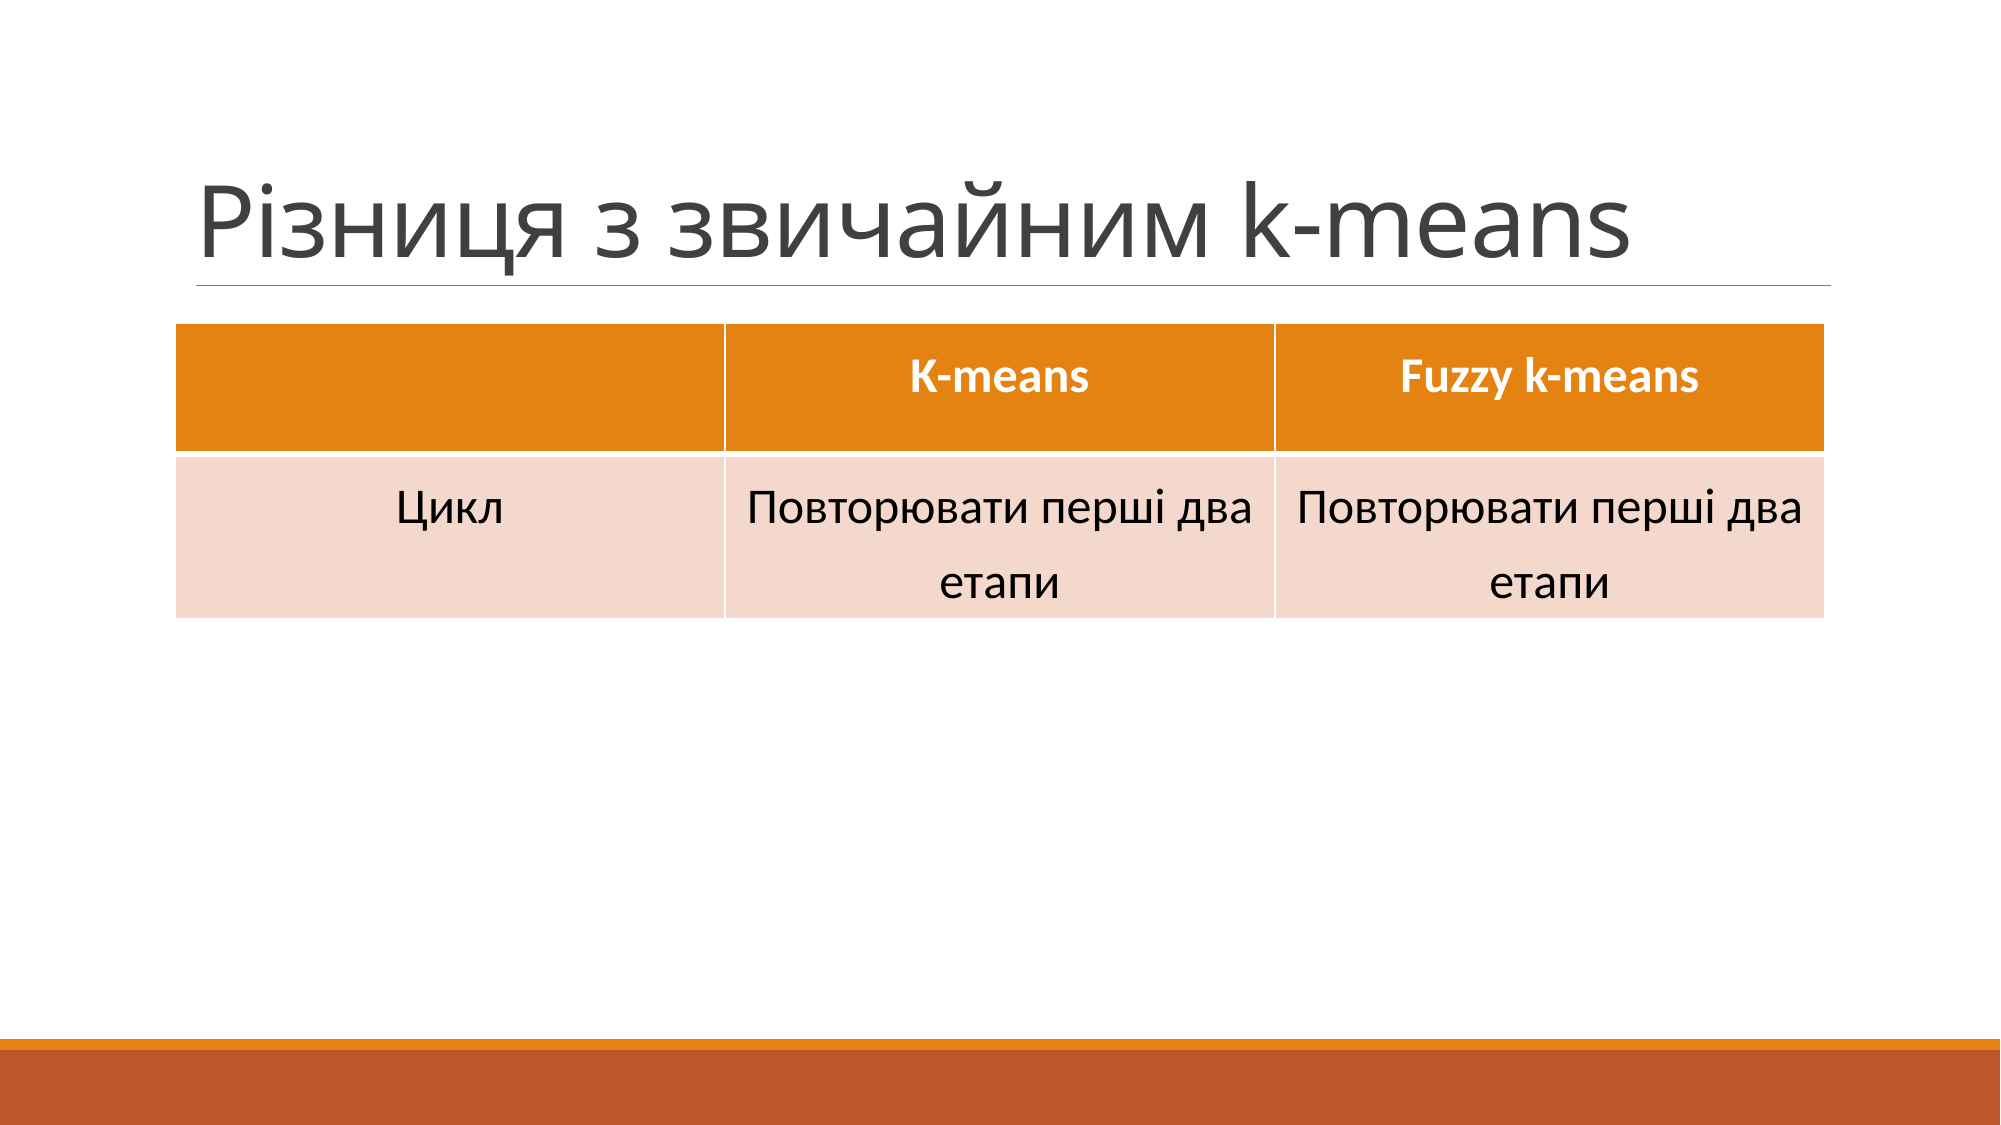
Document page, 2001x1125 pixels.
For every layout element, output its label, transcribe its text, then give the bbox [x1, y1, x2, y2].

table_header Fuzzy k-means [1276, 324, 1824, 451]
table_cell Повторювати перші два етапи [726, 457, 1274, 618]
title Різниця з звичайним k-means [180, 47, 1830, 285]
table_header K-means [726, 324, 1274, 451]
table_cell Цикл [176, 457, 724, 618]
table_header [176, 324, 724, 451]
table_cell Повторювати перші два етапи [1276, 457, 1824, 618]
